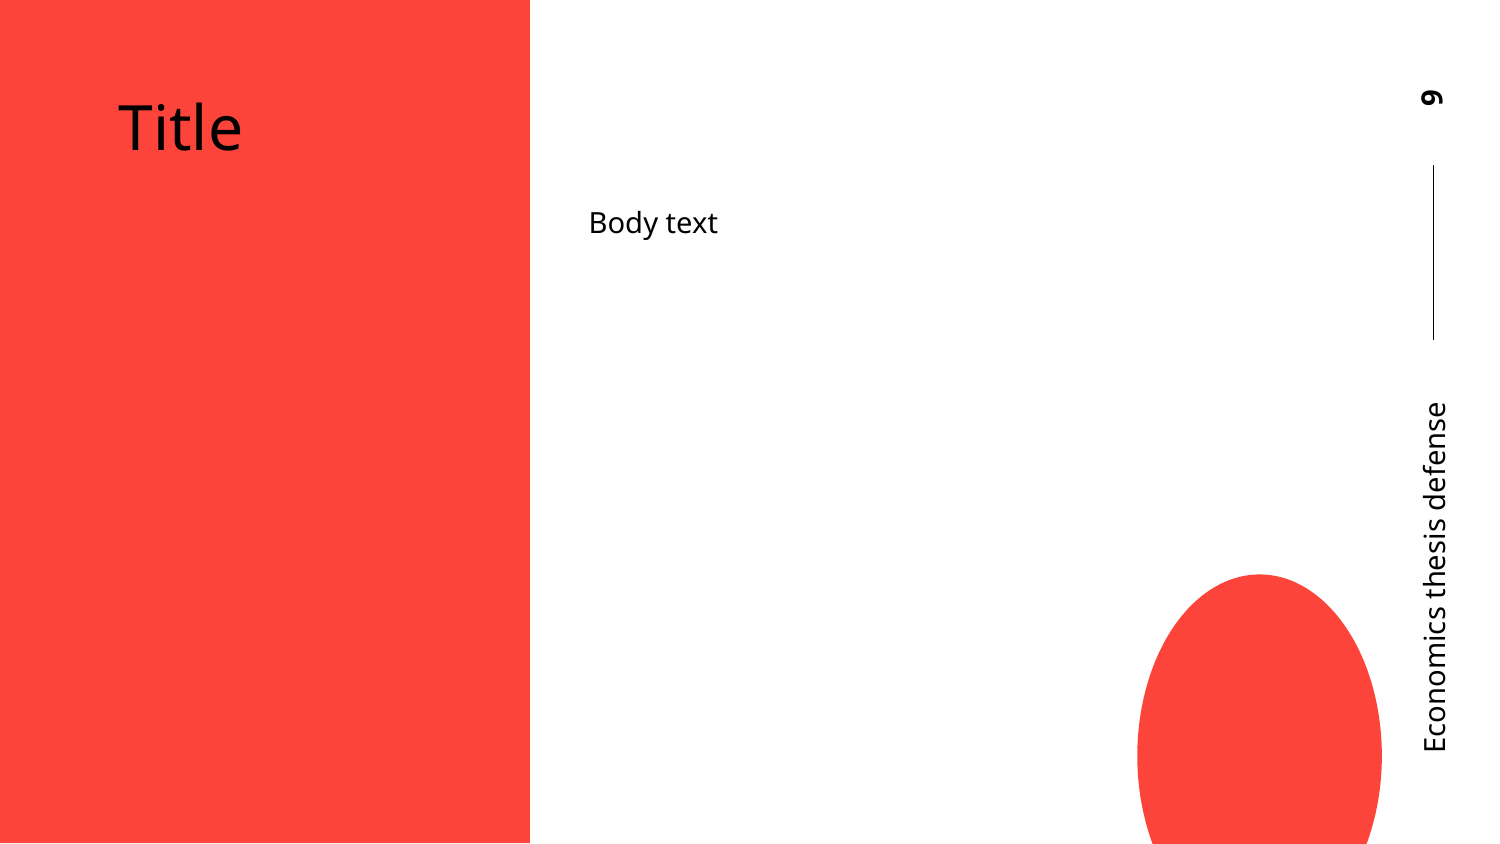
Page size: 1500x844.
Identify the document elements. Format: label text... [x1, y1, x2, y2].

title Title [103, 72, 493, 324]
slide_number 9 [1400, 75, 1466, 166]
subtitle Economics thesis defense [1398, 339, 1469, 769]
list Body text [550, 189, 1382, 756]
